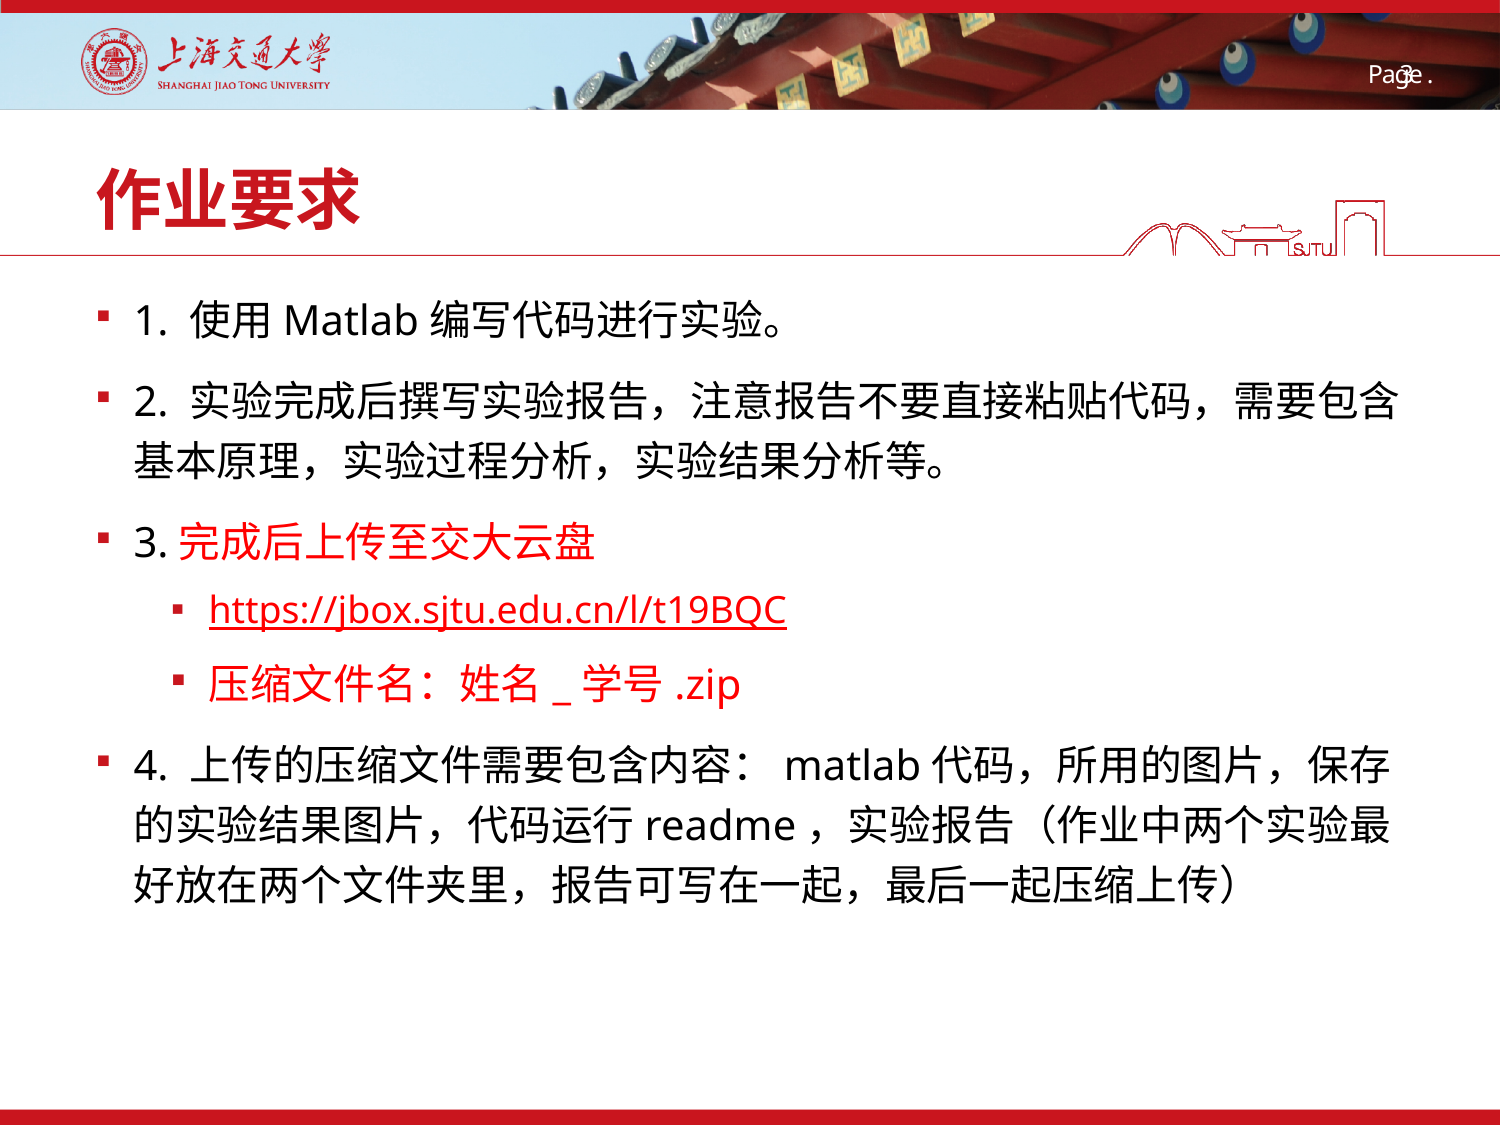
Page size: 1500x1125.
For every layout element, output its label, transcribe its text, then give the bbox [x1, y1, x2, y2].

picture [0, 200, 1500, 256]
title 作业要求 [81, 160, 1455, 255]
picture [0, 0, 1500, 110]
list 1. 使用Matlab编写代码进行实验。 2. 实验完成后撰写实验报告，注意报告不要直接粘贴代码，需要包含基本原理，实验过程分析，实验结果分析等。 3.完成后上传至交大云盘 https://jbox.sjtu.edu.cn/l/t19BQC 压缩文件名：姓名_学号.zip 4. 上传的压缩文件需要包含内容：matlab代码，所用的图片，保存的实验结果图片，代码运行readme，实验报告（作业中两个实验最好放在两个文件夹里，报告可写在一起，最后一起压缩上传） [81, 276, 1429, 1084]
